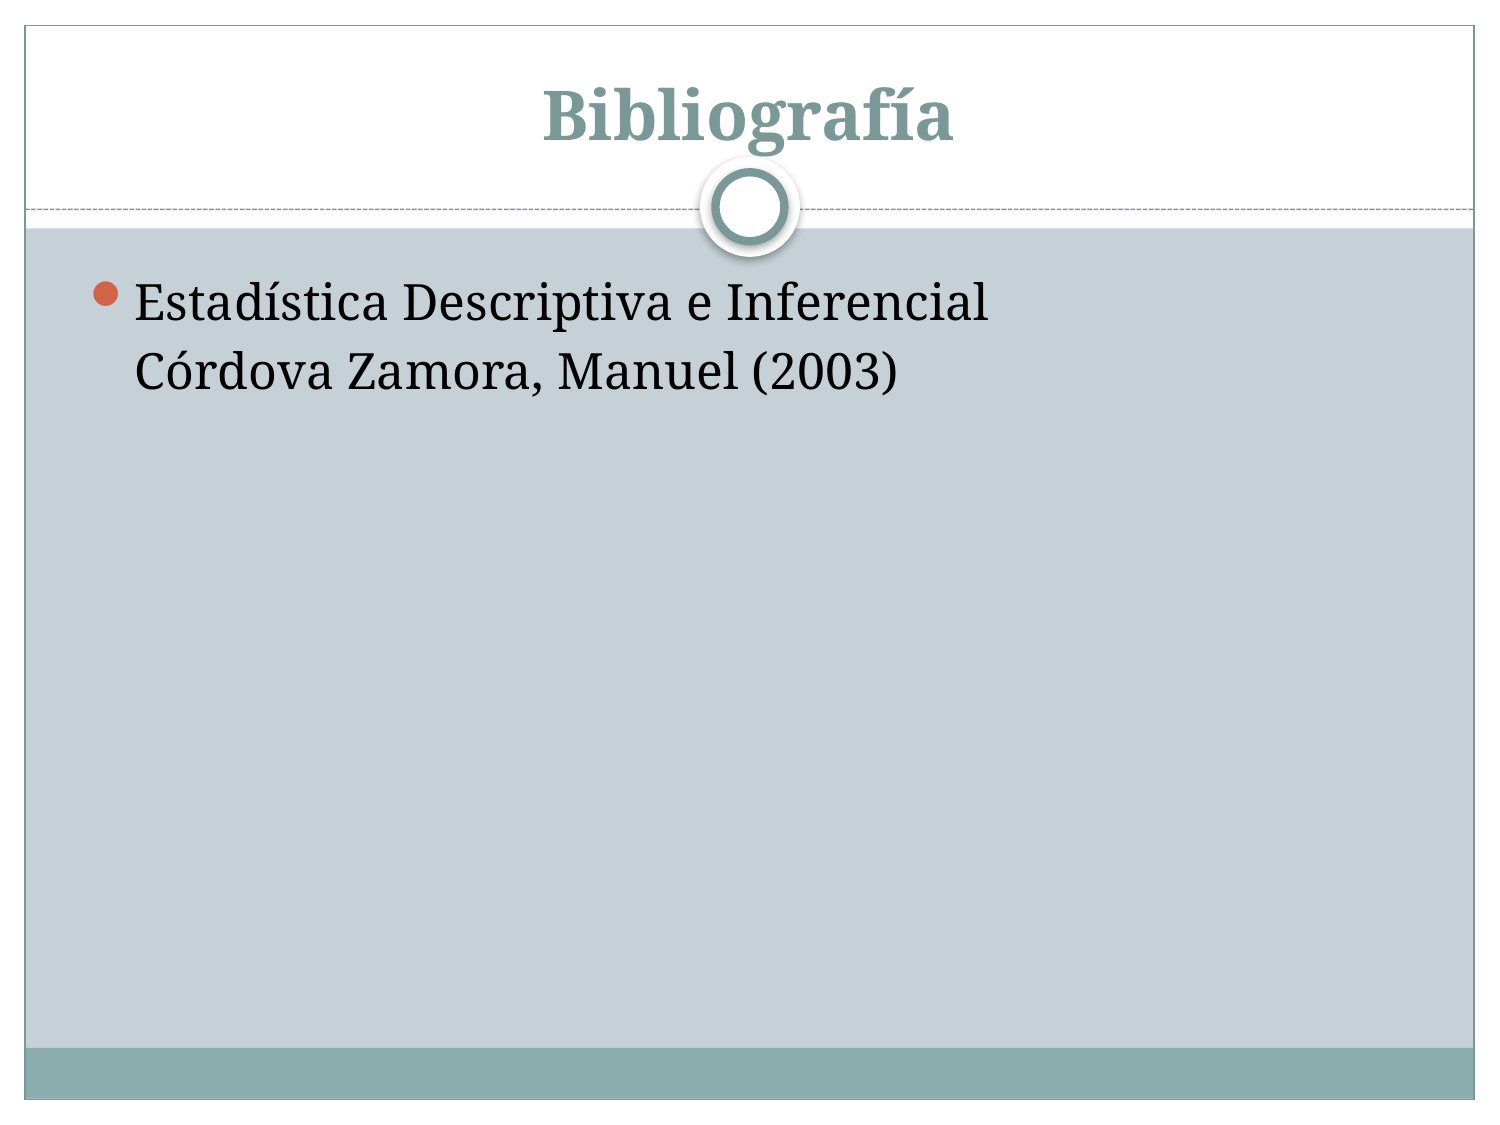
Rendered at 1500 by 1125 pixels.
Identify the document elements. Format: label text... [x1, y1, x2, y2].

list Estadística Descriptiva e Inferencial Córdova Zamora, Manuel (2003) [75, 262, 1430, 1067]
title Bibliografía [49, 37, 1450, 162]
